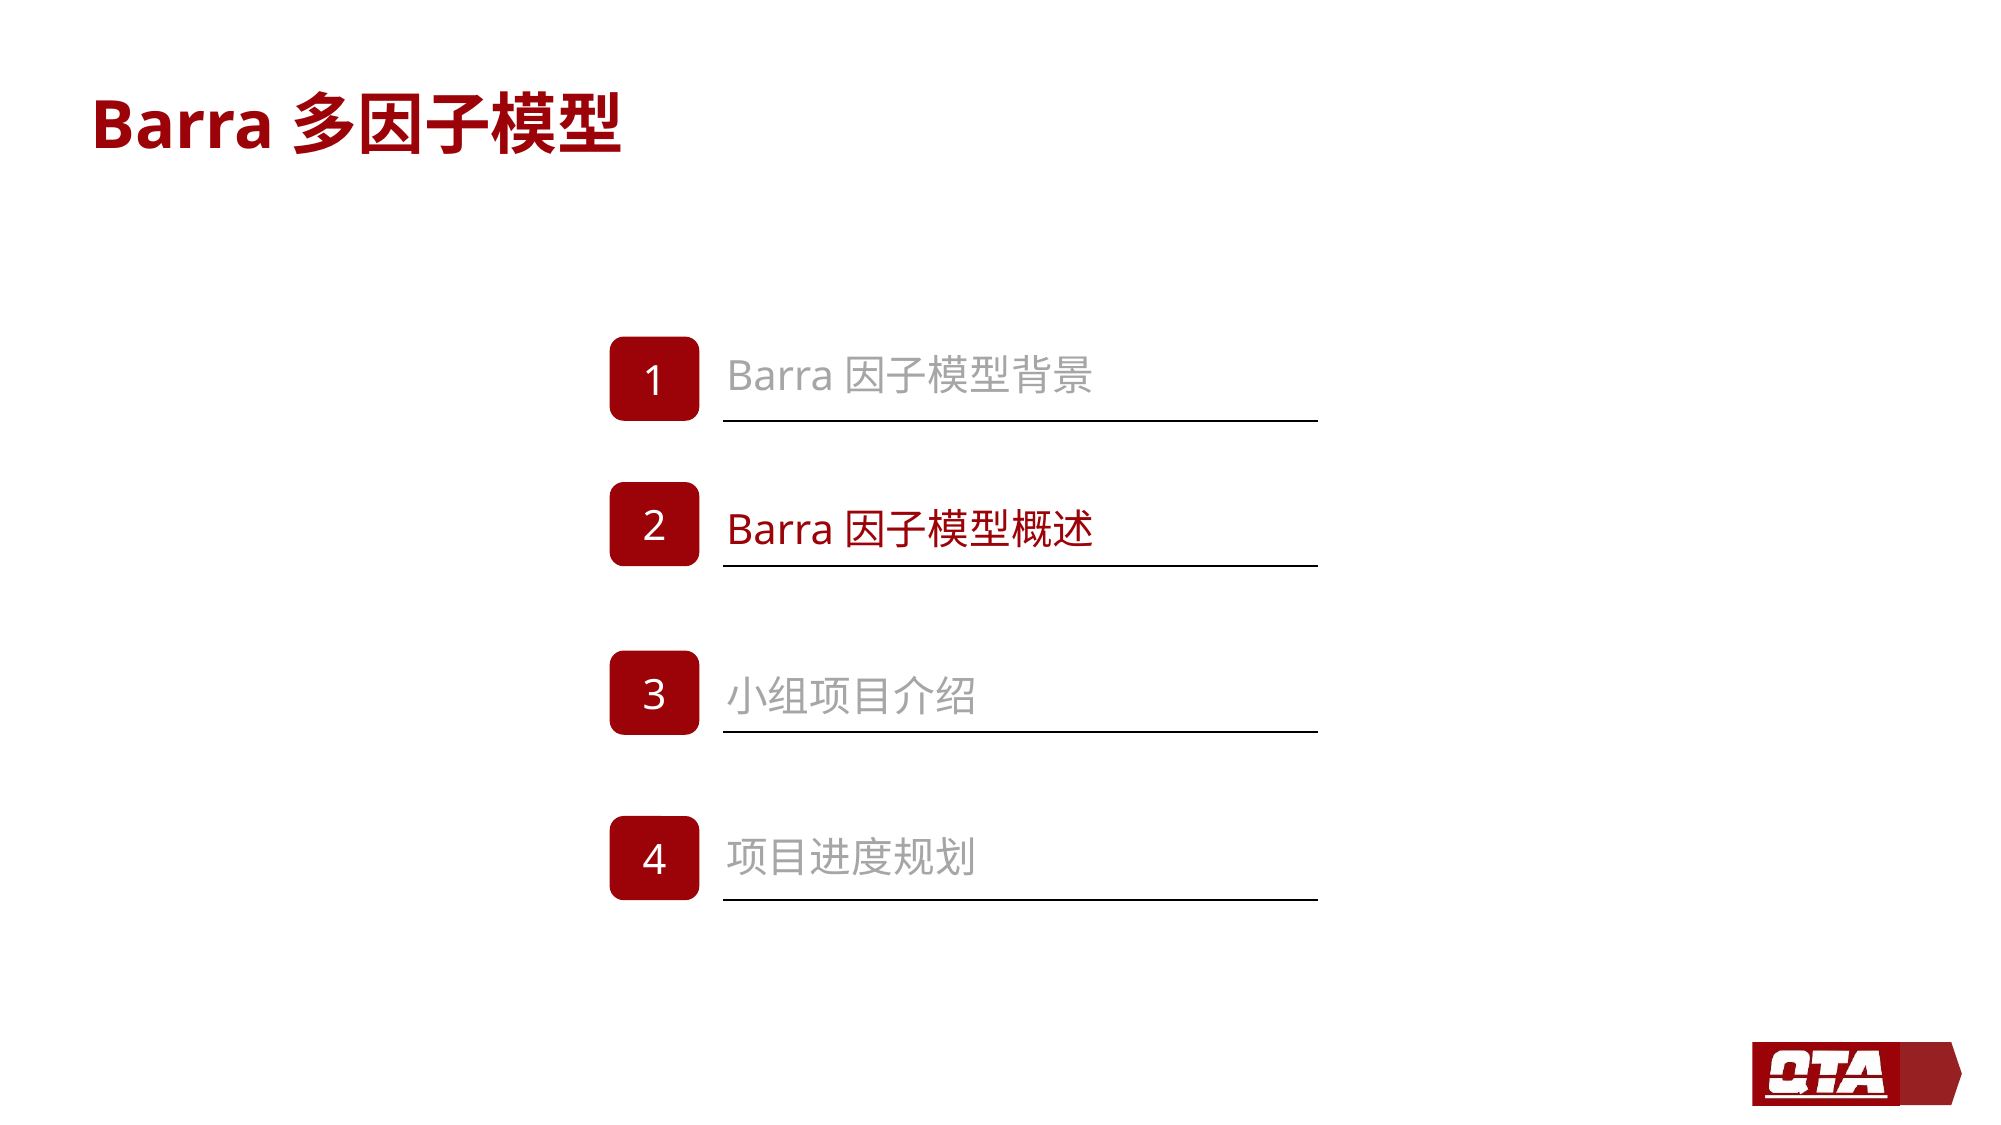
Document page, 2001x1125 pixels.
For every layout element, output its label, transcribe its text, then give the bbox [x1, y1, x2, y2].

text_box Barra因子模型概述 [711, 495, 1443, 560]
slide_number [1511, 1042, 1962, 1103]
text_box 项目进度规划 [711, 823, 1486, 888]
text_box Barra因子模型背景 [711, 341, 1443, 407]
text_box 小组项目介绍 [711, 662, 1430, 728]
title Barra多因子模型 [75, 63, 1801, 192]
